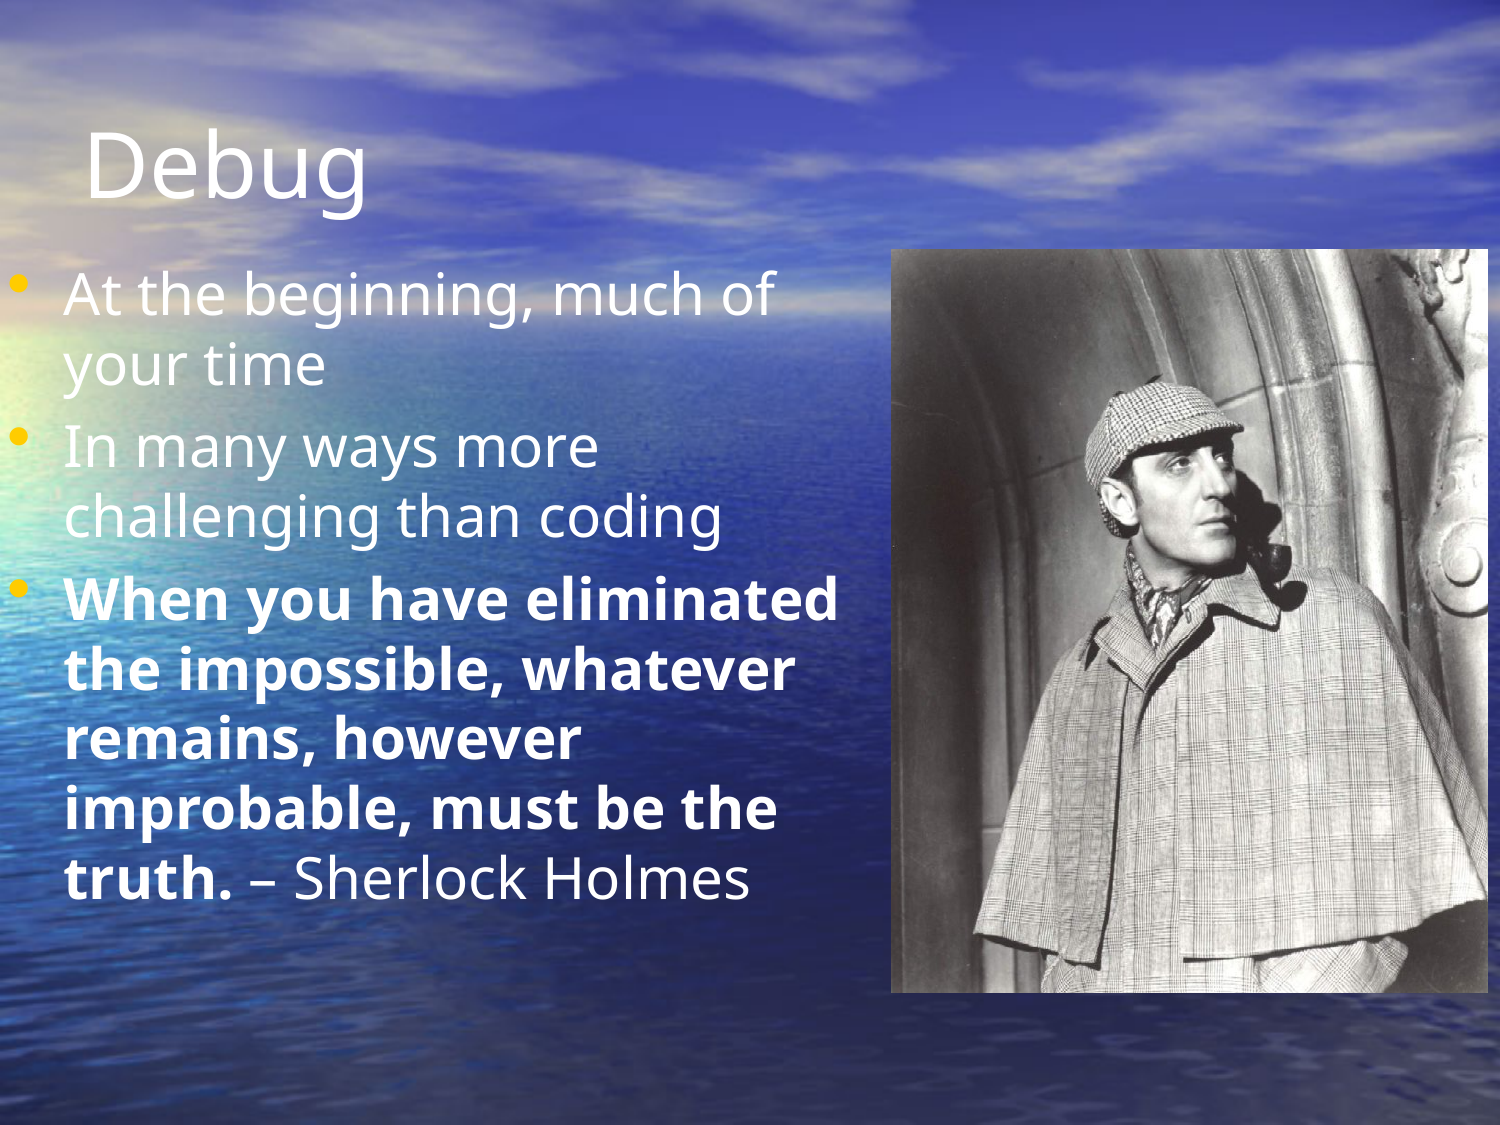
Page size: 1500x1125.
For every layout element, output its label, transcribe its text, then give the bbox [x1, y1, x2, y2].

title Debug [74, 47, 826, 249]
picture [0, 0, 1500, 1125]
list At the beginning, much of your time In many ways more challenging than coding When you have eliminated the impossible, whatever remains, however improbable, must be the truth. – Sherlock Holmes [0, 249, 888, 1063]
